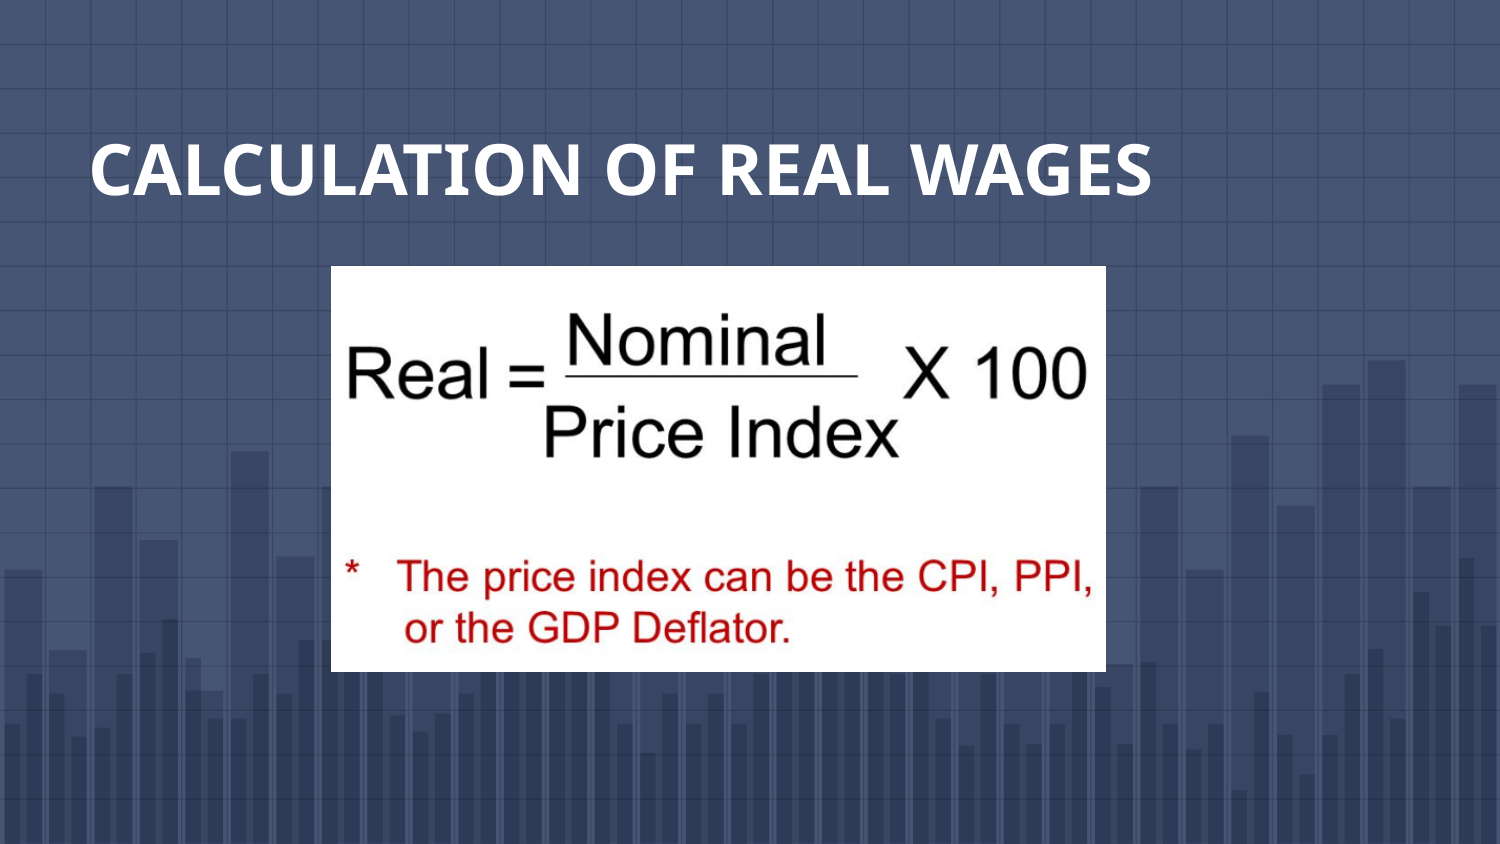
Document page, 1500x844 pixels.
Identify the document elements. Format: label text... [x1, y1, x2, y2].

picture [331, 266, 1107, 672]
title CALCULATION OF REAL WAGES [73, 109, 1349, 300]
